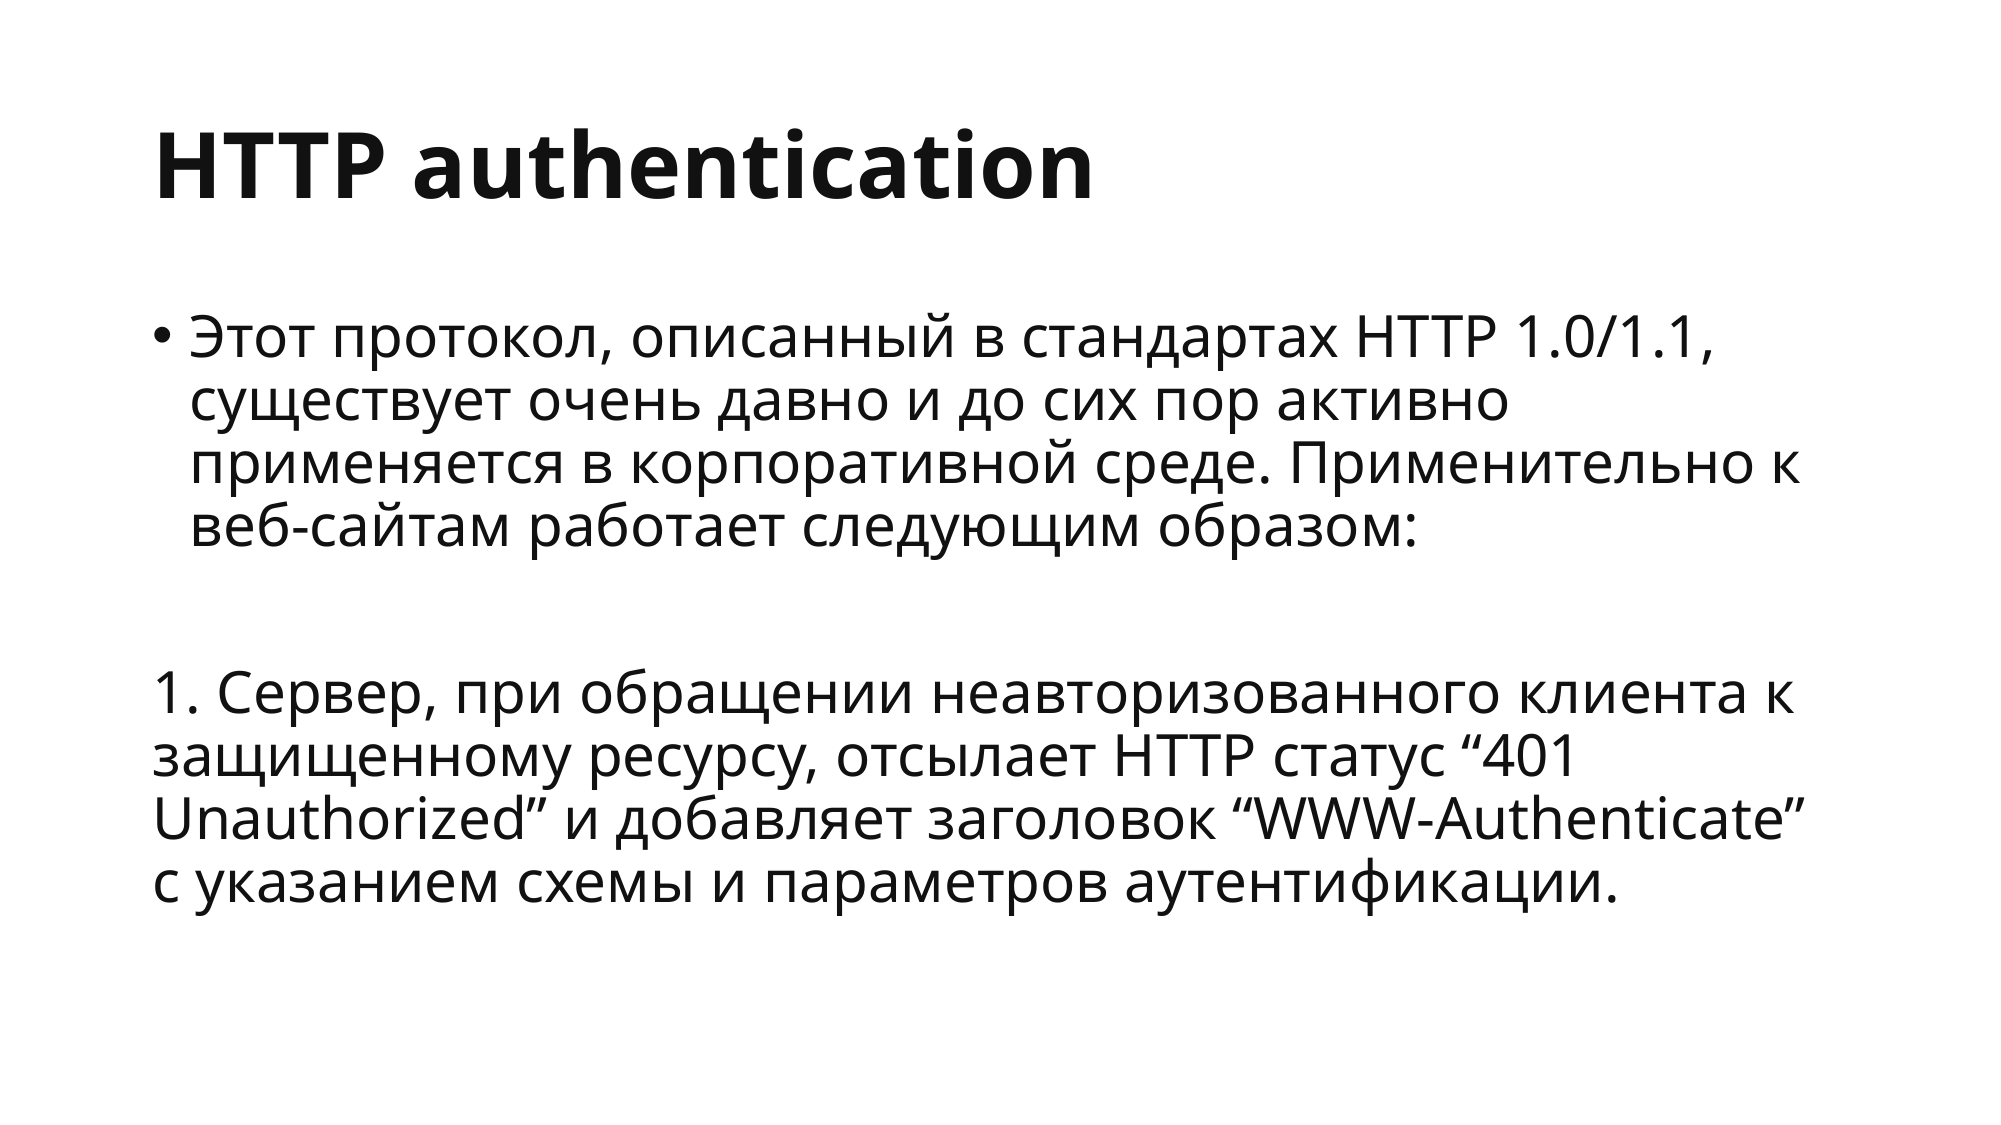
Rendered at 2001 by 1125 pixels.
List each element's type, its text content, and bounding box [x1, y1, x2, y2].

list Этот протокол, описанный в стандартах HTTP 1.0/1.1, существует очень давно и до сих пор активно применяется в корпоративной среде. Применительно к веб-сайтам работает следующим образом: 1. Сервер, при обращении неавторизованного клиента к защищенному ресурсу, отсылает HTTP статус “401 Unauthorized” и добавляет заголовок “WWW-Authenticate” с указанием схемы и параметров аутентификации. [137, 299, 1863, 1014]
title HTTP authentication [137, 59, 1863, 278]
